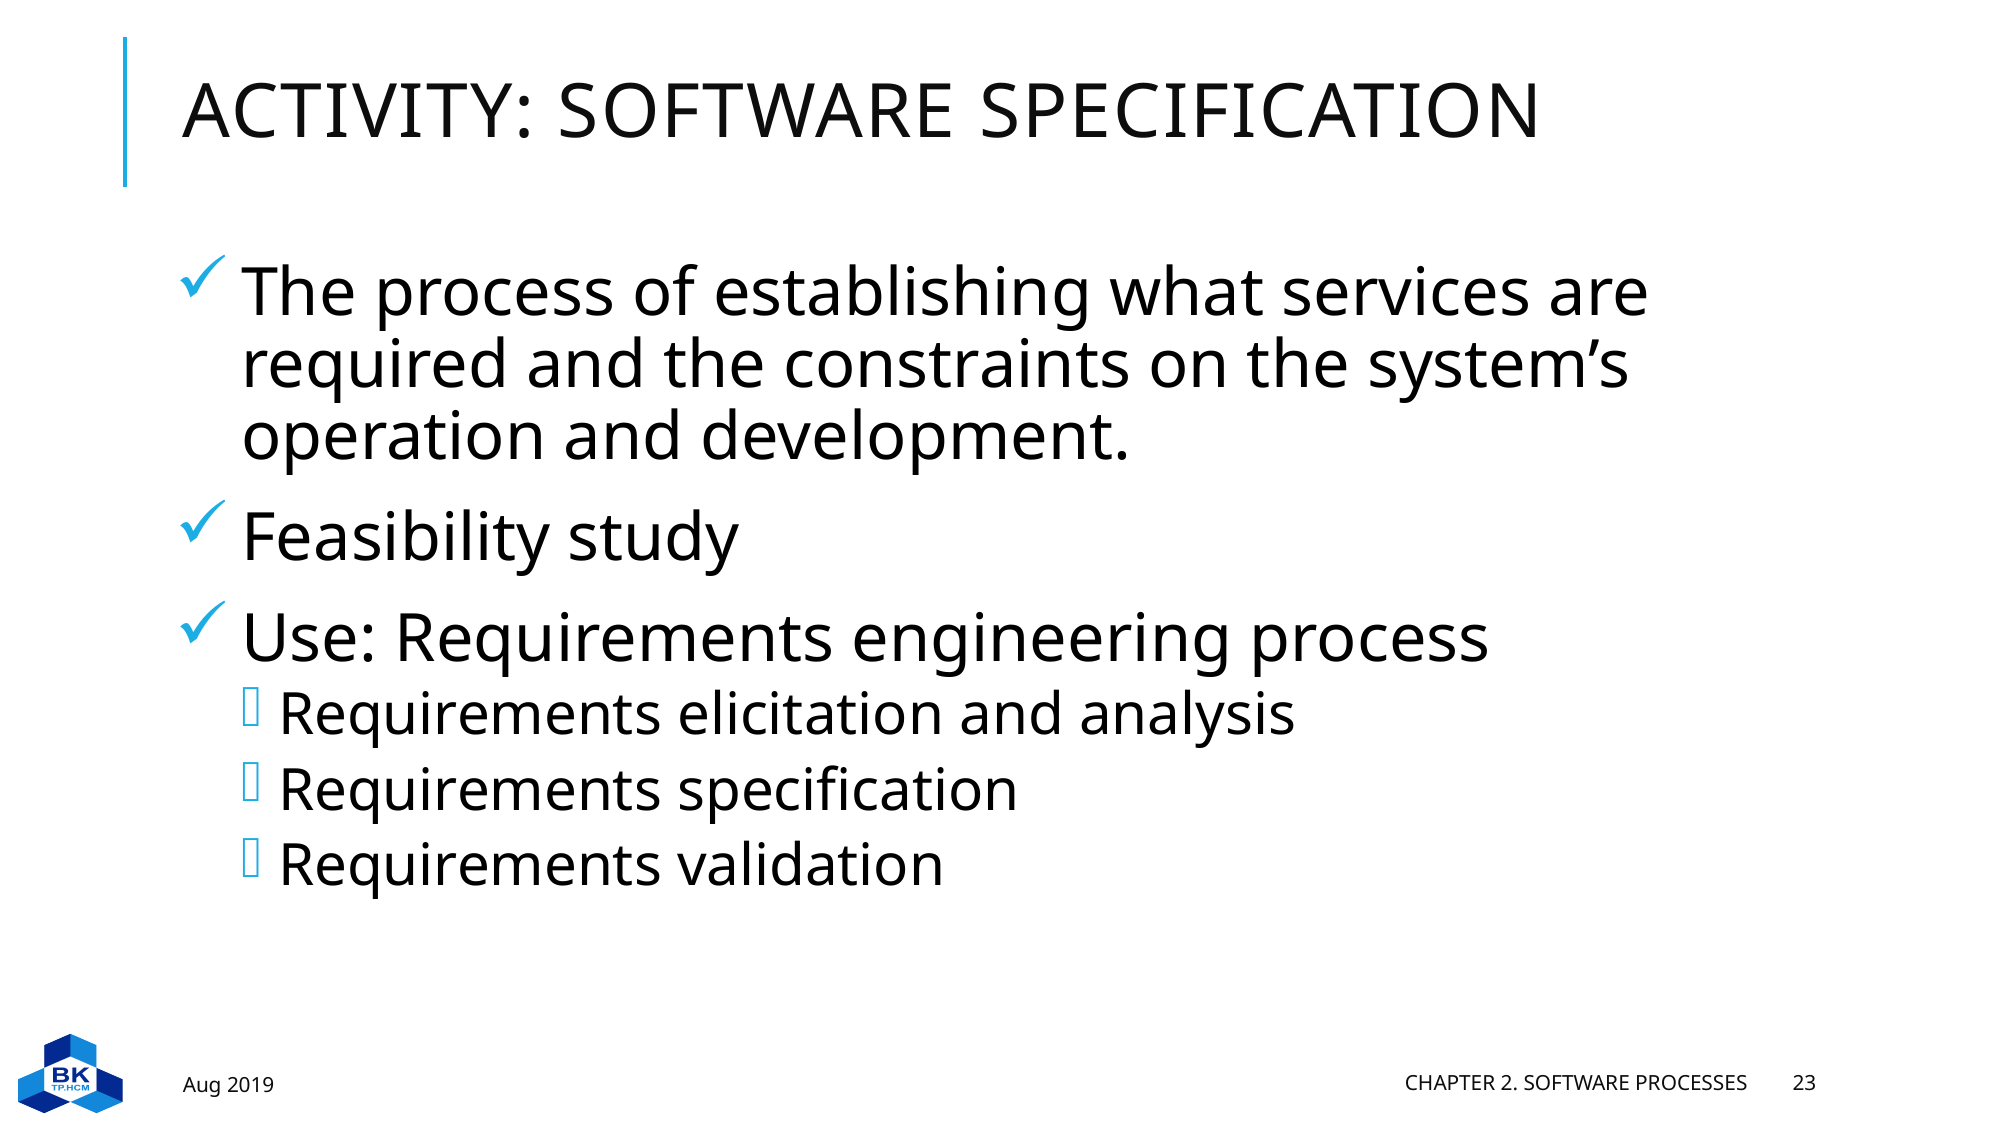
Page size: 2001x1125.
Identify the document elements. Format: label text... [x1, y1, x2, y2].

title Activity: Software specification [168, 15, 1938, 216]
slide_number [168, 1061, 522, 1107]
list The process of establishing what services are required and the constraints on the system’s operation and development. Feasibility study Use: Requirements engineering process Requirements elicitation and analysis Requirements specification Requirements validation [168, 250, 1938, 1035]
footer Chapter 2. Software Processes [794, 1061, 1763, 1107]
slide_number 23 [1777, 1061, 1938, 1107]
picture [0, 1027, 143, 1125]
